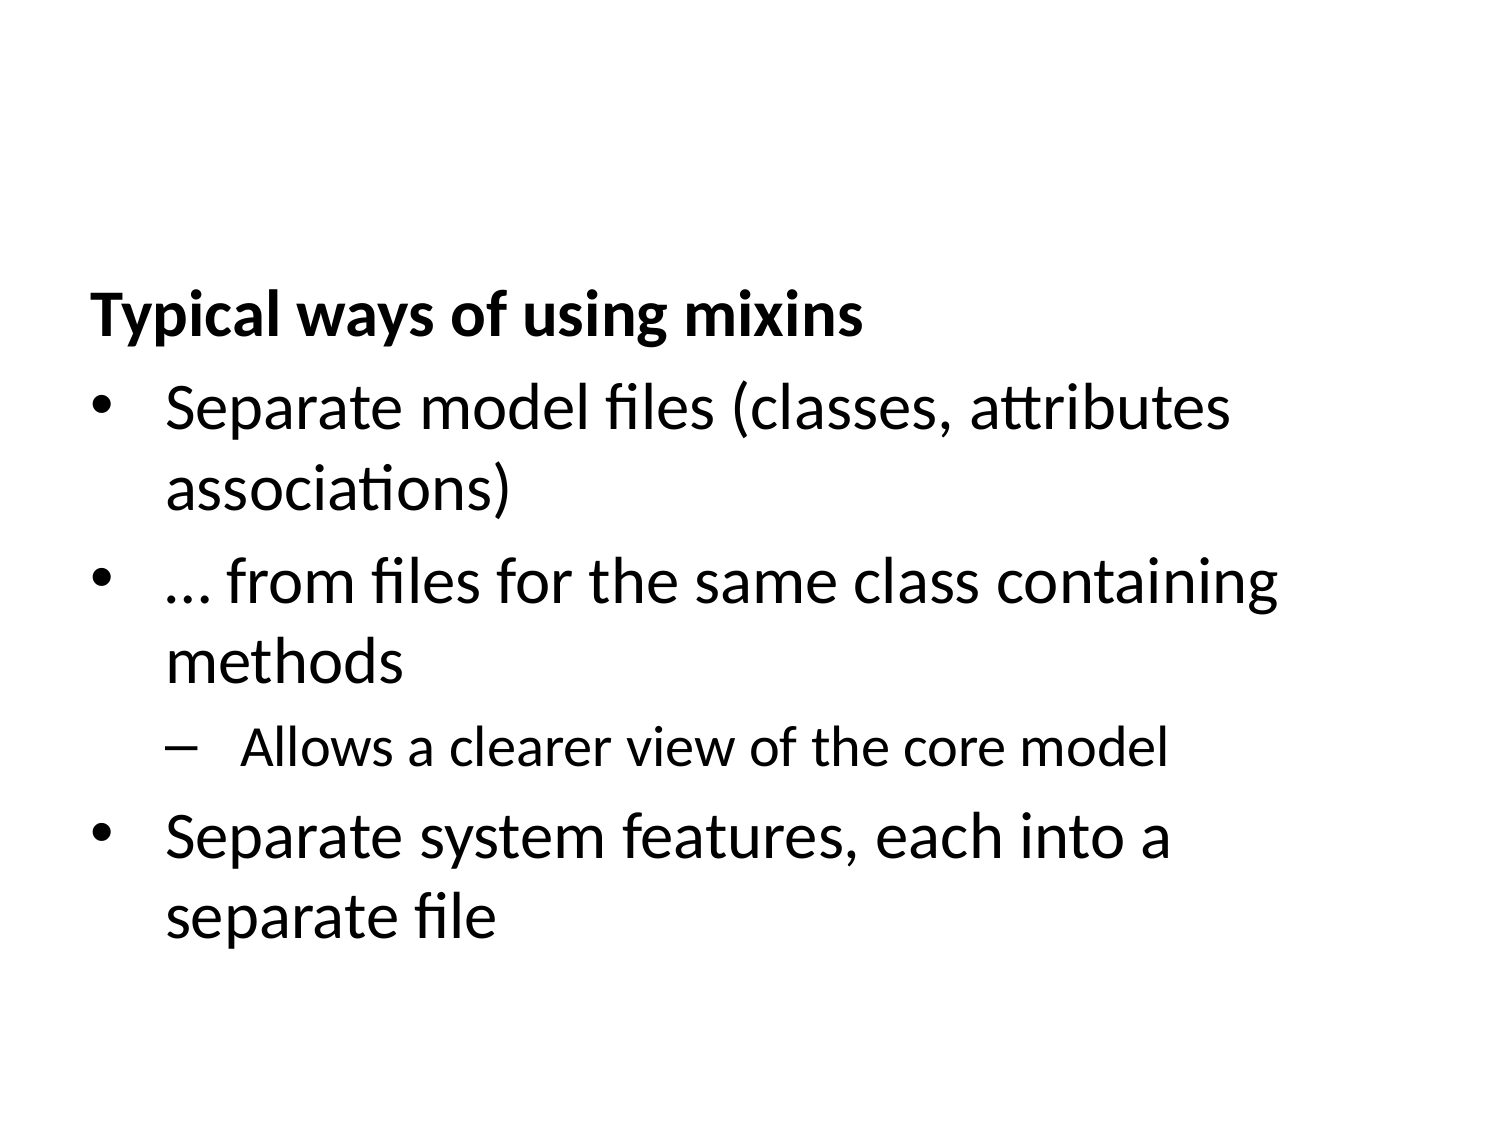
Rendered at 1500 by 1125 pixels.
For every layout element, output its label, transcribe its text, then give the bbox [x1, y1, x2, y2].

list Typical ways of using mixins Separate model files (classes, attributes associations) … from files for the same class containing methods Allows a clearer view of the core model Separate system features, each into a separate file [75, 262, 1425, 1005]
